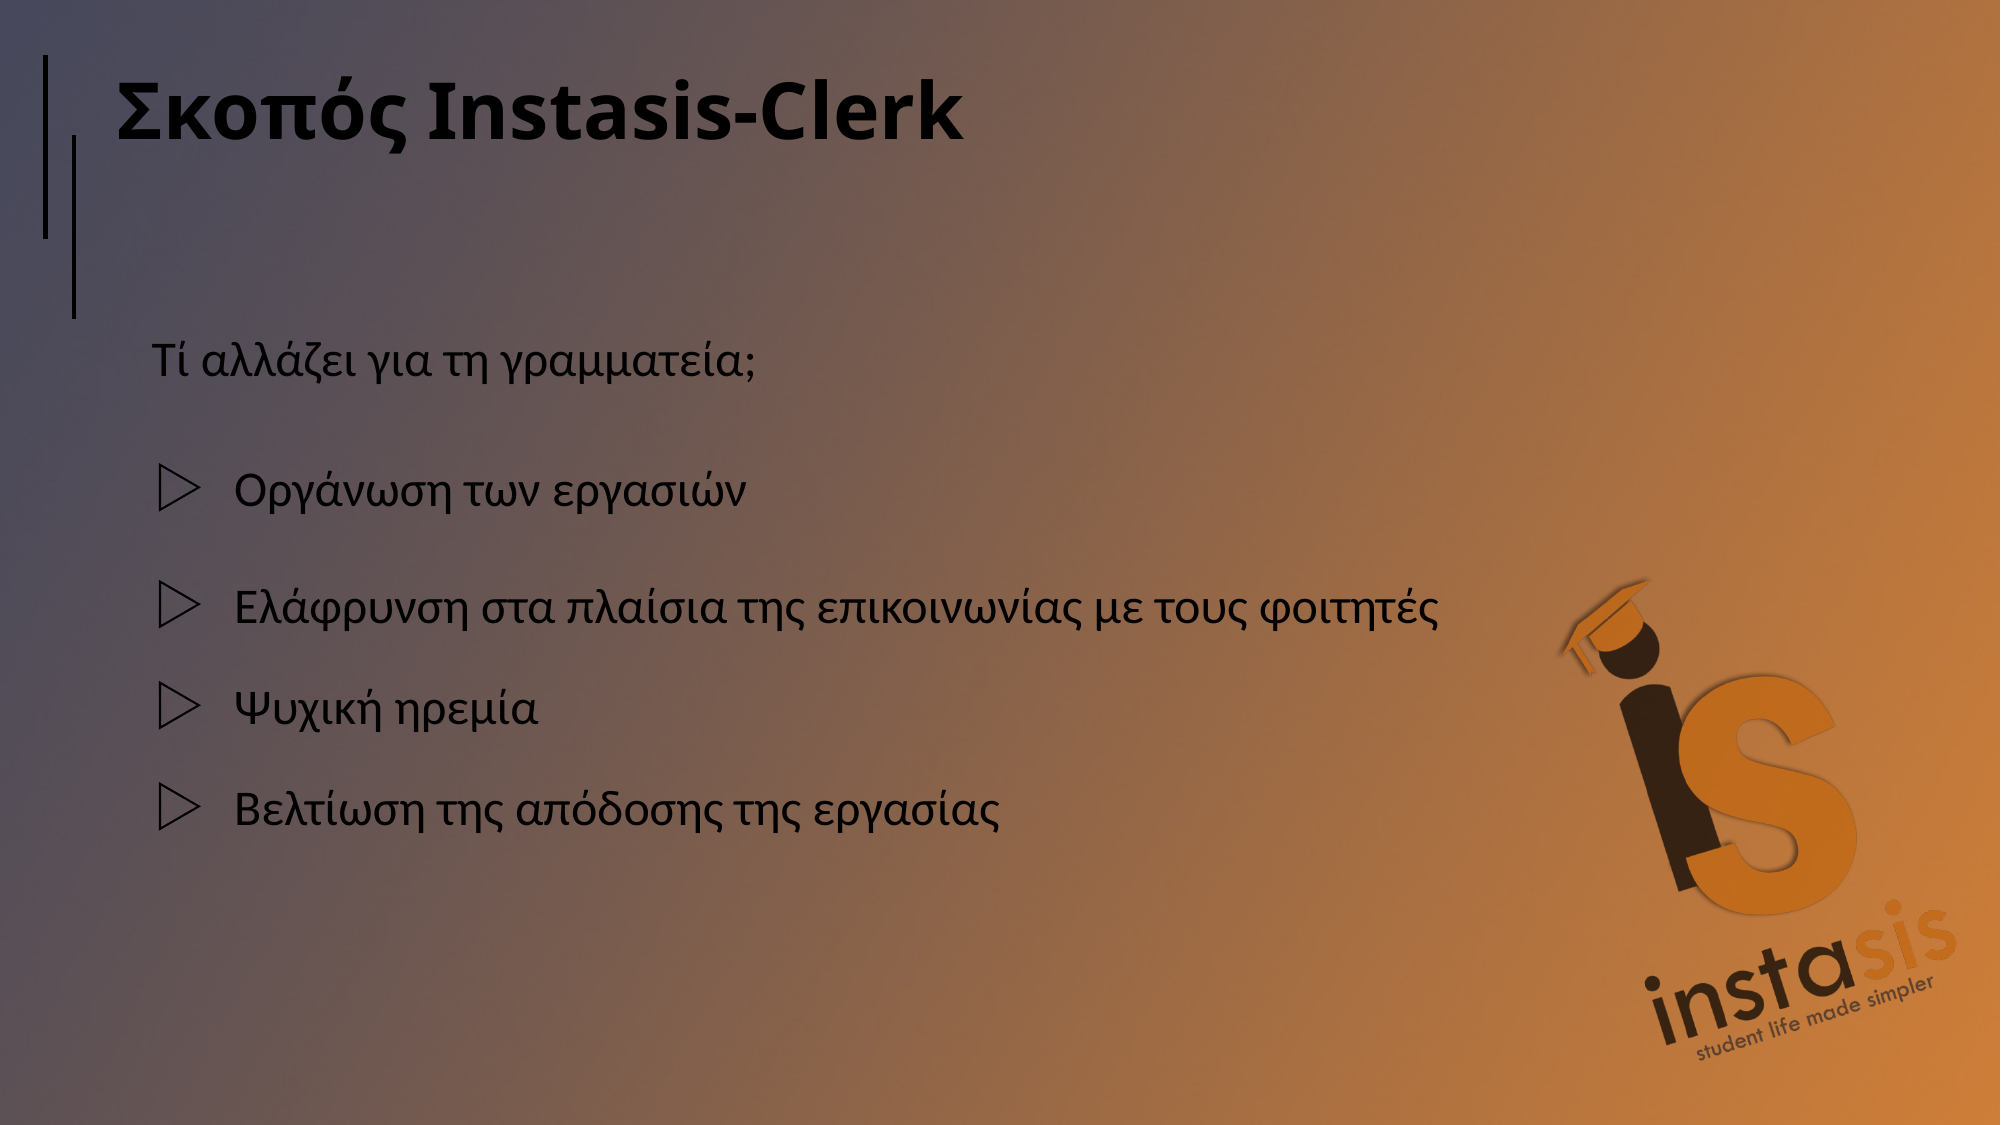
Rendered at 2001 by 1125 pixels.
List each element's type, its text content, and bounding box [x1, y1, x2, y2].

text_box [158, 579, 201, 629]
text_box Ψυχική ηρεμία [219, 667, 659, 743]
title Σκοπός Instasis-Clerk [101, 55, 1035, 174]
text_box [158, 462, 201, 512]
text_box Οργάνωση των εργασιών [219, 449, 1609, 525]
text_box Ελάφρυνση στα πλαίσια της επικοινωνίας με τους φοιτητές [219, 566, 1560, 641]
text_box Τί αλλάζει για τη γραμματεία; [136, 319, 778, 394]
text_box Βελτίωση της απόδοσης της εργασίας [219, 768, 1049, 844]
text_box [158, 680, 201, 730]
picture [0, 0, 2001, 1125]
text_box [158, 781, 201, 831]
